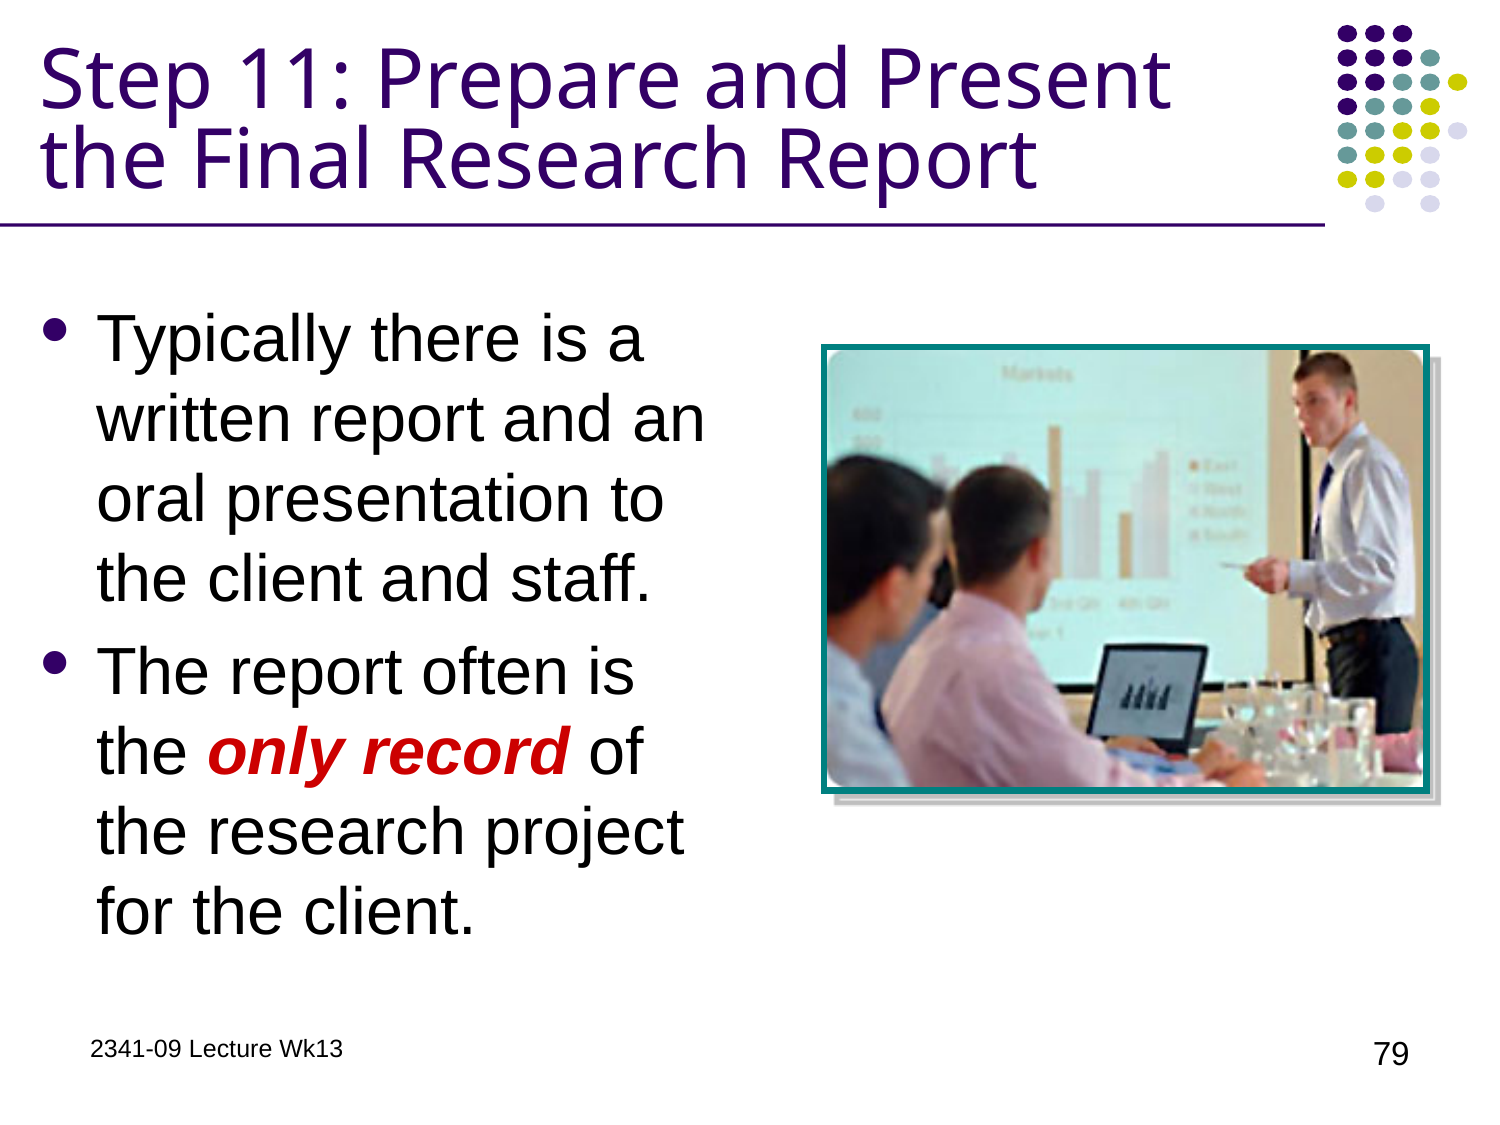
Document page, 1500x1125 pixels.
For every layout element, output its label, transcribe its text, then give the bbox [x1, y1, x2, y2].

slide_number 79 [1074, 1024, 1426, 1101]
list Typically there is a written report and an oral presentation to the client and staff. The report often is the only record of the research project for the client. [24, 287, 751, 1012]
picture [826, 349, 1424, 788]
slide_number 2341-09 Lecture Wk13 [74, 1024, 426, 1101]
title Step 11: Prepare and Present the Final Research Report [24, 0, 1313, 213]
